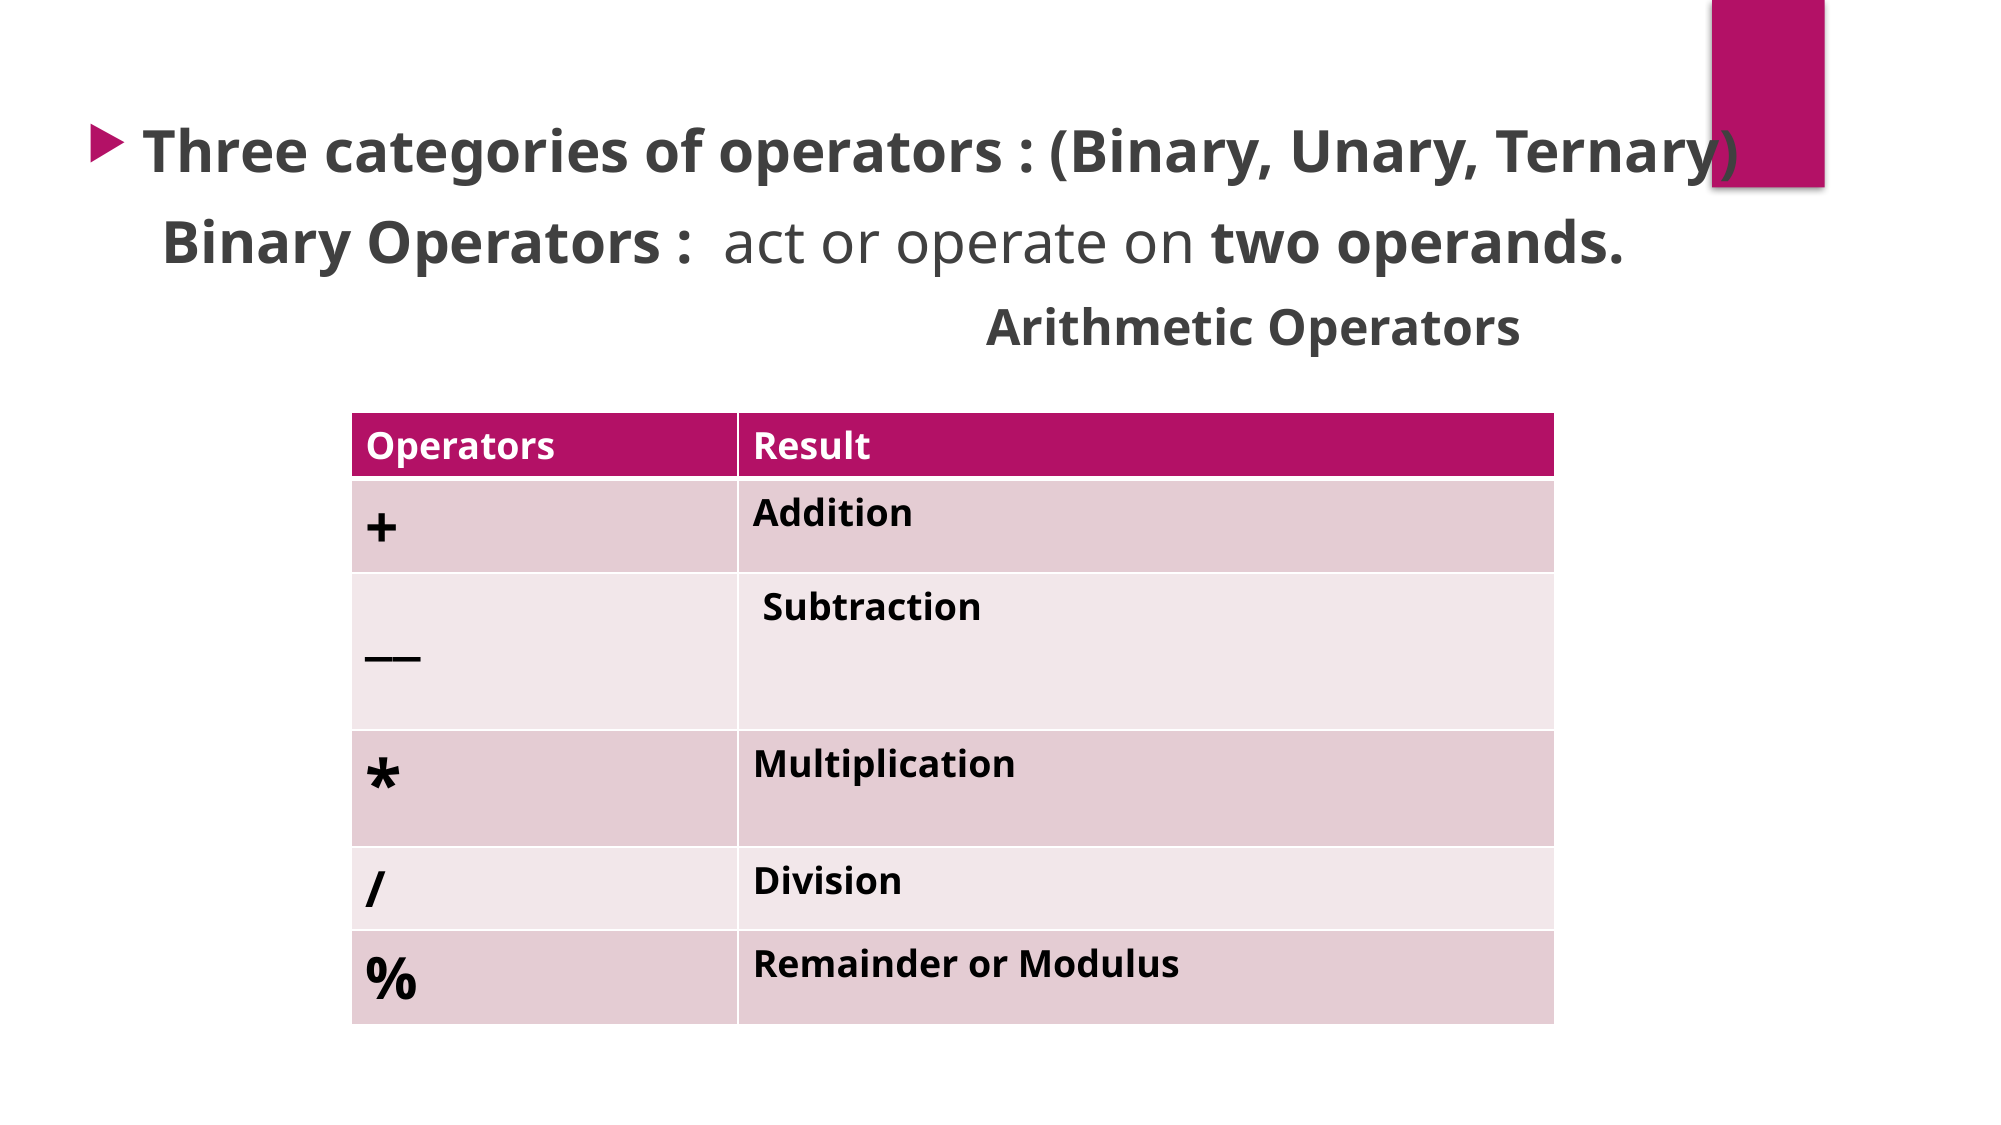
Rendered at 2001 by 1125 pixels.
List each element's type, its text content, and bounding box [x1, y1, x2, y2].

table_header Result [739, 413, 1554, 476]
table_cell Addition [739, 481, 1554, 572]
table_cell Subtraction [739, 574, 1554, 729]
table_cell Multiplication [739, 731, 1554, 846]
table_cell + [352, 481, 737, 572]
text_box Three categories of operators : (Binary, Unary, Ternary) Binary Operators : act or operate on two operands. Arithmetic Operators [71, 106, 1783, 1083]
table_cell * [352, 731, 737, 846]
table_header Operators [352, 413, 737, 476]
table_cell Division [739, 848, 1554, 929]
table_cell / [352, 848, 737, 929]
table_cell % [352, 931, 737, 1024]
table_cell __ [352, 574, 737, 729]
table_cell Remainder or Modulus [739, 931, 1554, 1024]
